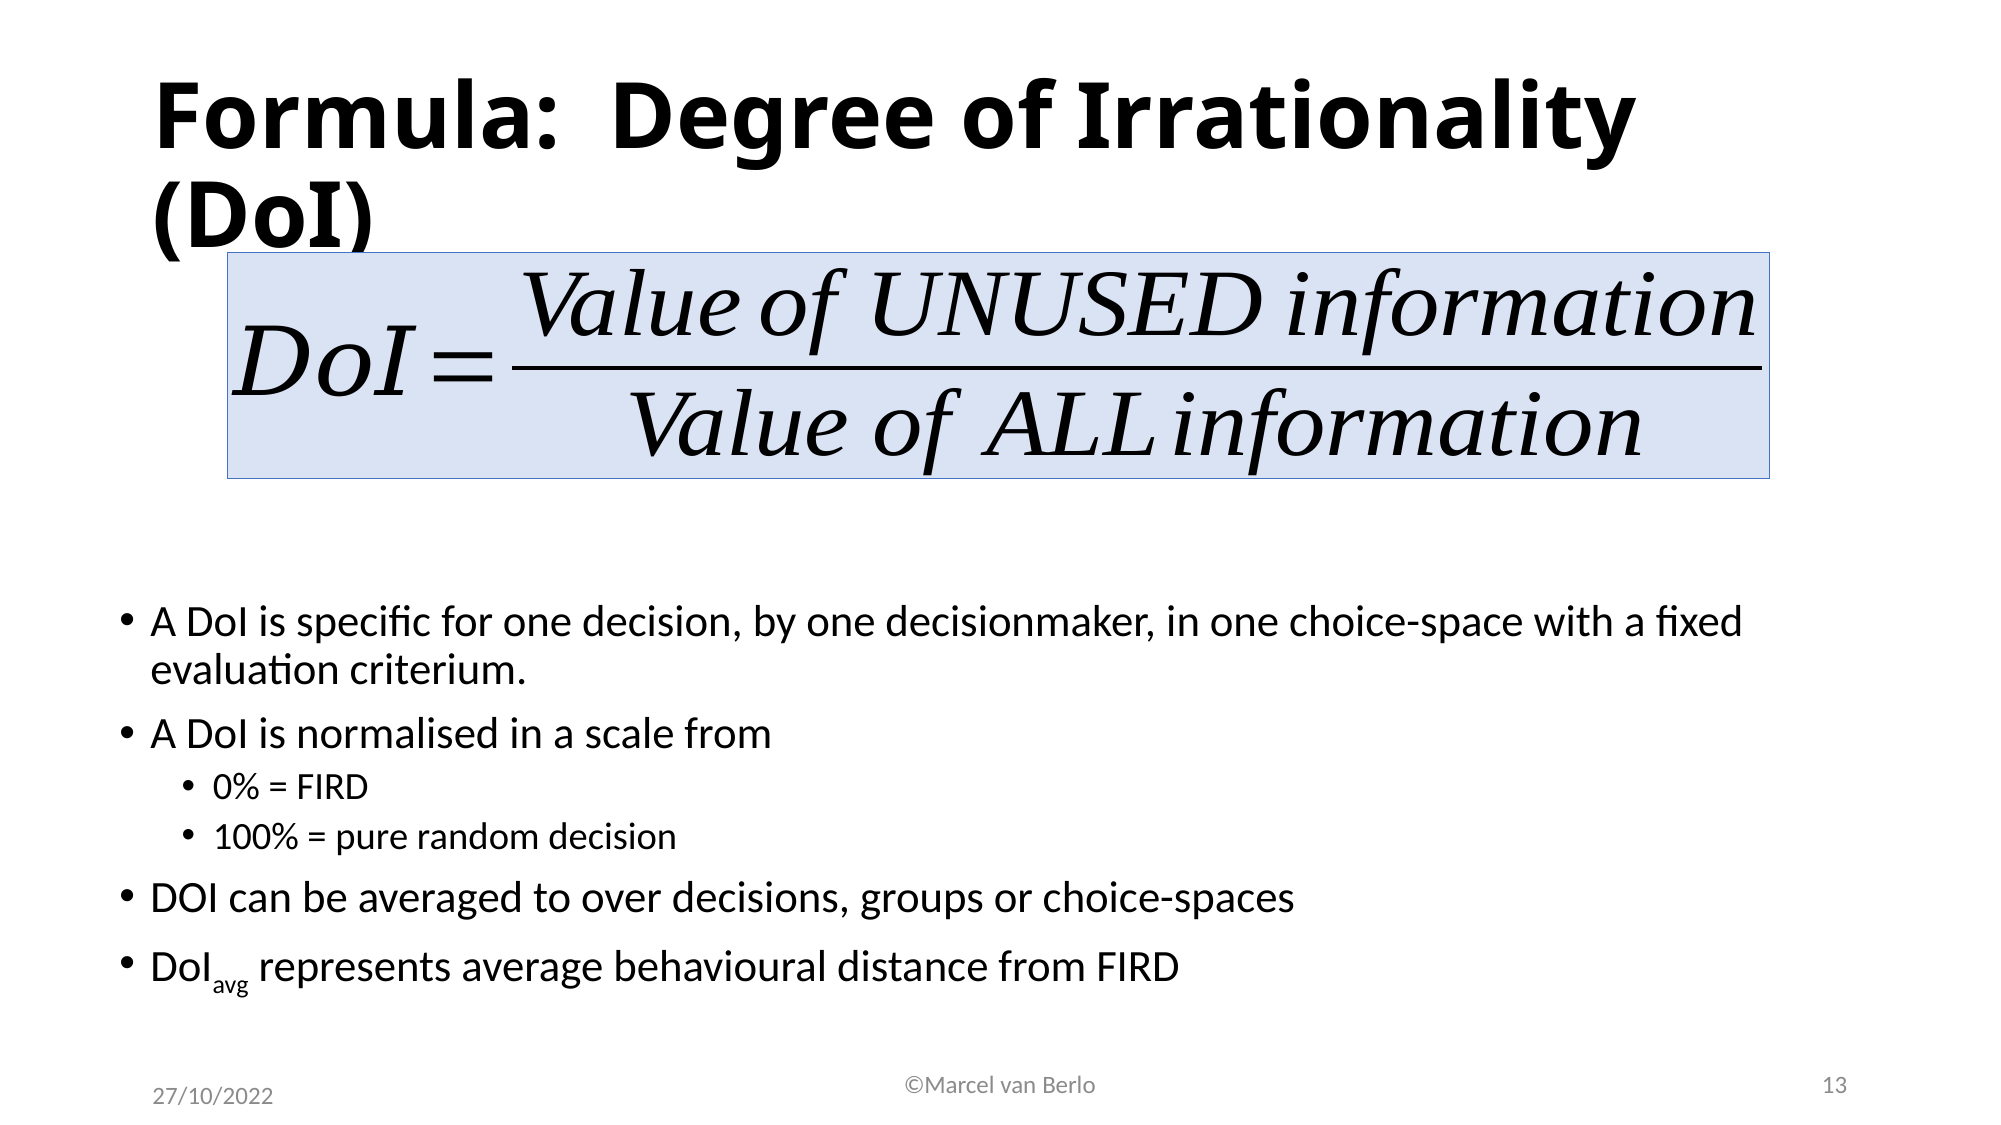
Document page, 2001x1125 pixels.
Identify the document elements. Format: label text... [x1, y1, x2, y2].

footer ©Marcel van Berlo [662, 1053, 1338, 1114]
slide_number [137, 1064, 588, 1125]
slide_number 13 [1412, 1053, 1863, 1114]
title Formula: Degree of Irrationality (DoI) [137, 59, 1863, 278]
list A DoI is specific for one decision, by one decisionmaker, in one choice-space with a fixed evaluation criterium. A DoI is normalised in a scale from 0% = FIRD 100% = pure random decision DOI can be averaged to over decisions, groups or choice-spaces DoIavg represents average behavioural distance from FIRD [104, 589, 1830, 1003]
